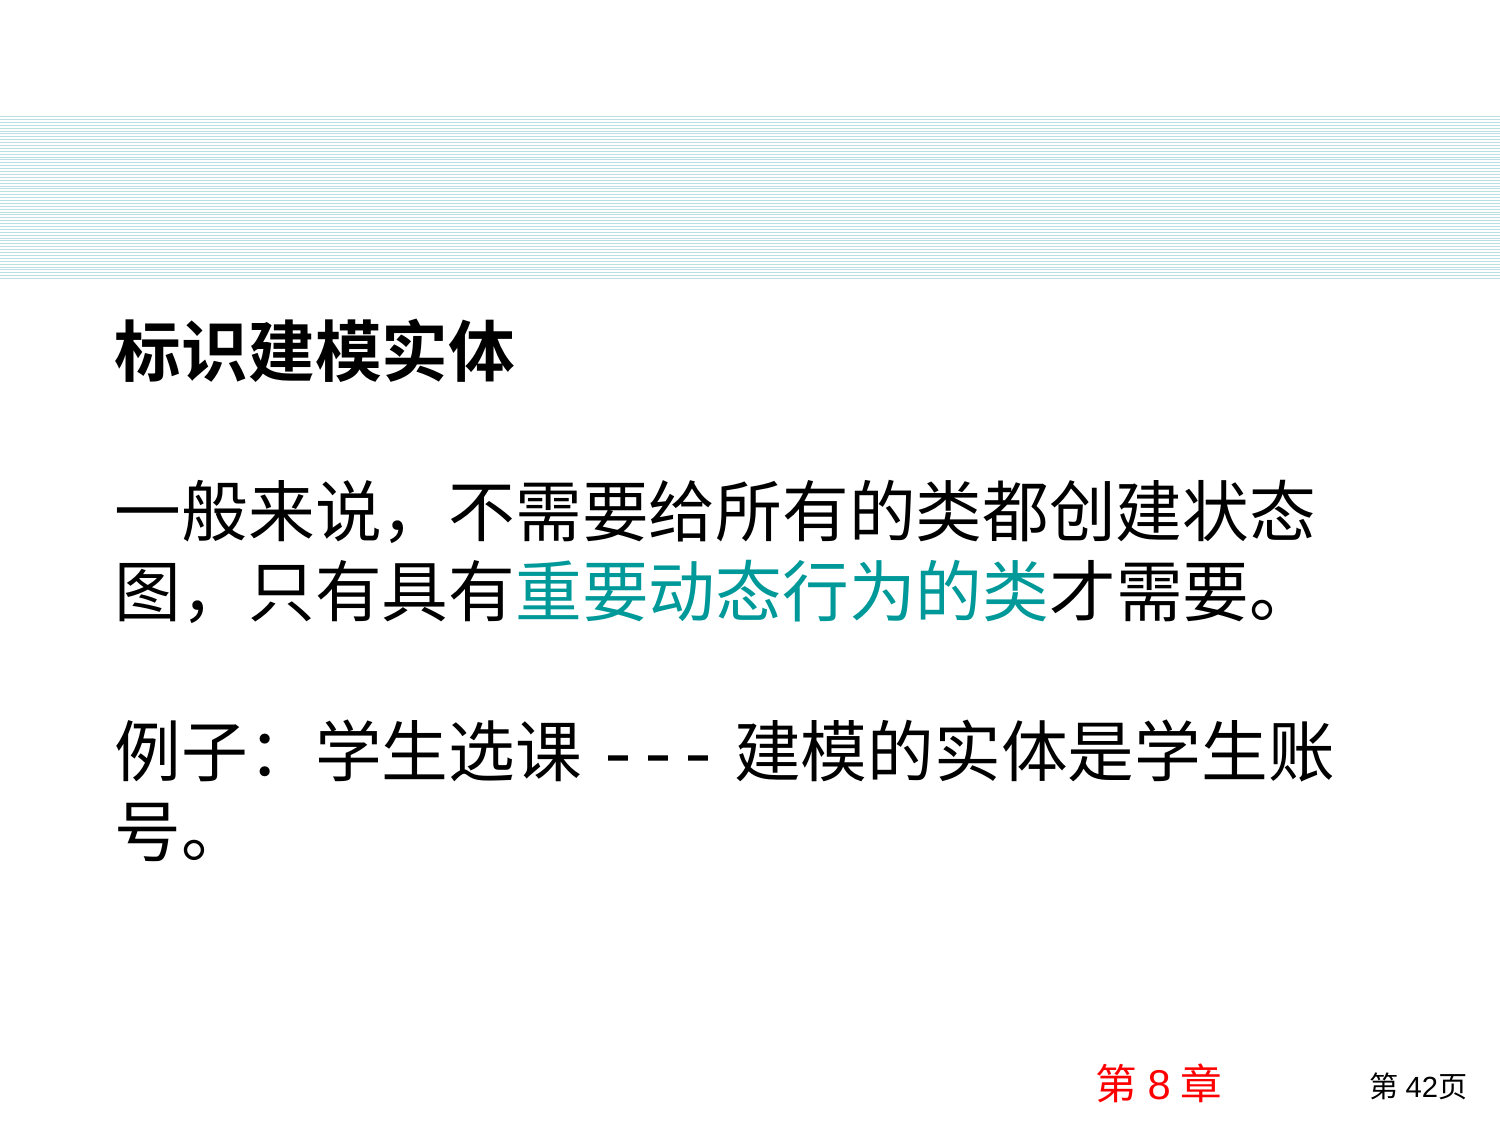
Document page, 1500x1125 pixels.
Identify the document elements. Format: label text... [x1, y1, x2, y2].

text_box 标识建模实体 一般来说，不需要给所有的类都创建状态图，只有具有重要动态行为的类才需要。 例子：学生选课---建模的实体是学生账号。 [100, 302, 1353, 957]
slide_number 第42页 [1287, 1060, 1483, 1118]
